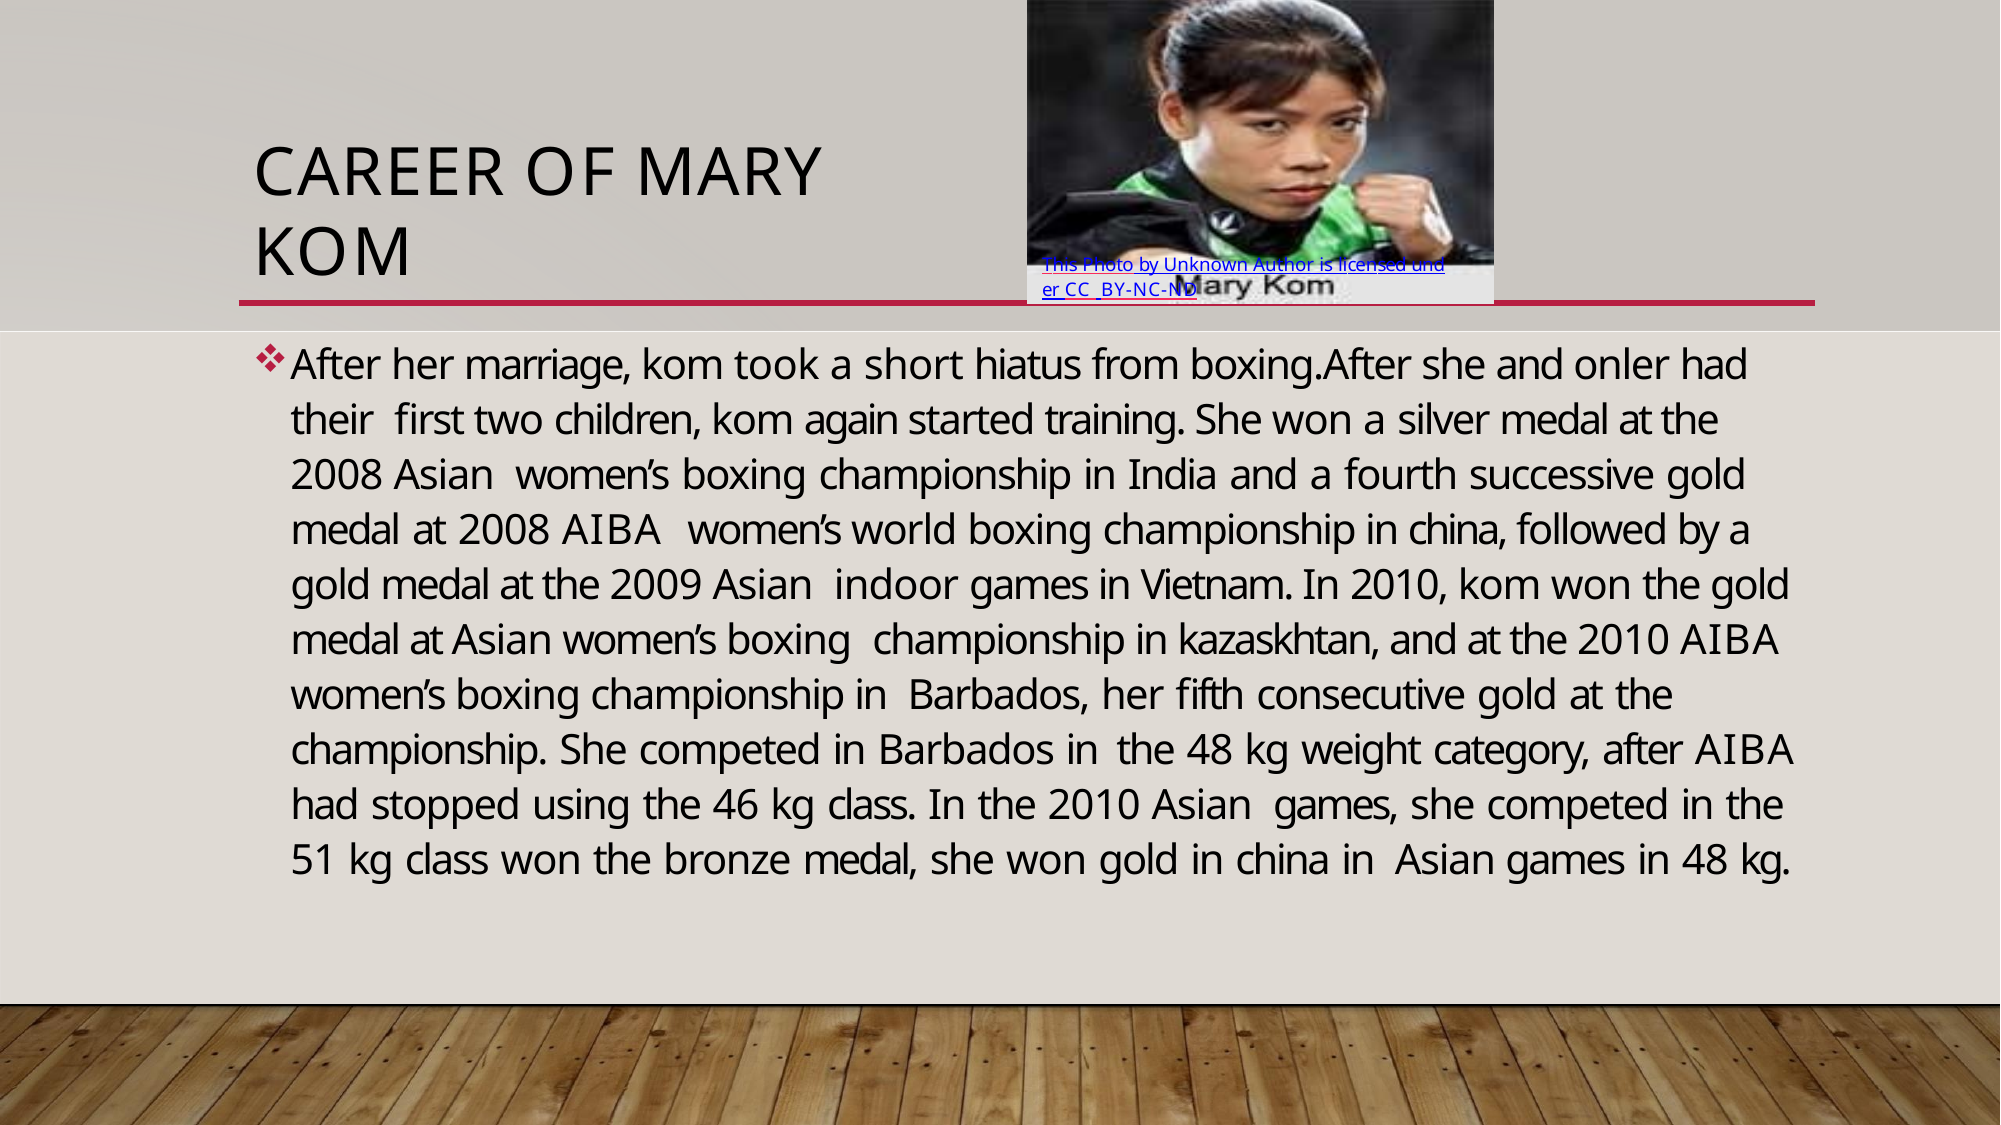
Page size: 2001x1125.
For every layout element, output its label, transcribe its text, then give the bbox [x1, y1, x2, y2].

picture [0, 1006, 2000, 1125]
list After her marriage, kom took a short hiatus from boxing.After she and onler had their first two children, kom again started training. She won a silver medal at the 2008 Asian women’s boxing championship in India and a fourth successive gold medal at 2008 AIBA women’s world boxing championship in china, followed by a gold medal at the 2009 Asian indoor games in Vietnam. In 2010, kom won the gold medal at Asian women’s boxing championship in kazaskhtan, and at the 2010 AIBA women’s boxing championship in Barbados, her fifth consecutive gold at the championship. She competed in Barbados in the 48 kg weight category, after AIBA had stopped using the 46 kg class. In the 2010 Asian games, she competed in the 51 kg class won the bronze medal, she won gold in china in Asian games in 48 kg. [202, 330, 1798, 971]
picture [0, 0, 2000, 1004]
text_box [238, 0, 1815, 306]
